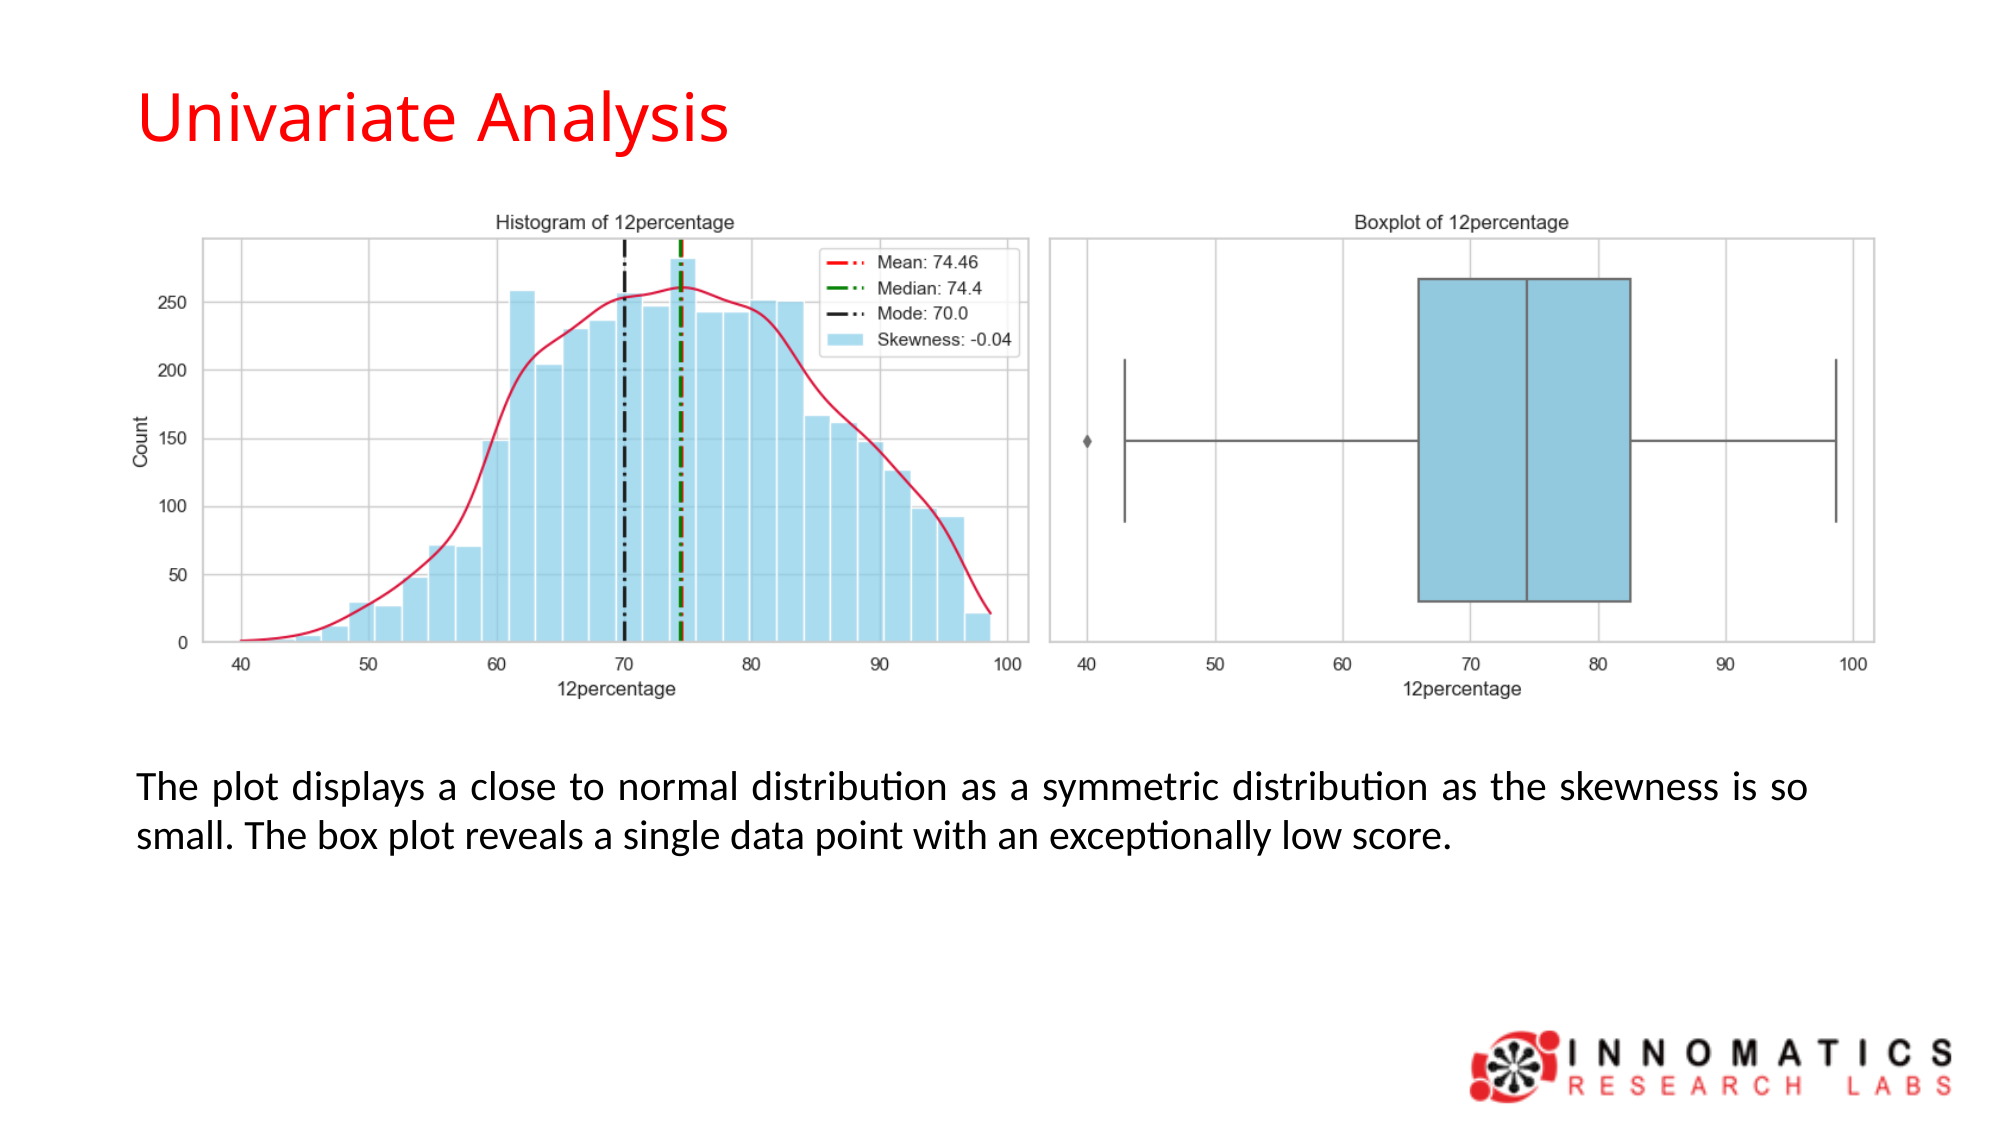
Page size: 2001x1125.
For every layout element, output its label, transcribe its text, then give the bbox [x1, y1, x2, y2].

text_box Univariate Analysis [121, 83, 1122, 162]
picture [1445, 1014, 1975, 1125]
picture [121, 202, 1885, 711]
text_box The plot displays a close to normal distribution as a symmetric distribution as the skewness is so small. The box plot reveals a single data point with an exceptionally low score. [121, 750, 1825, 866]
